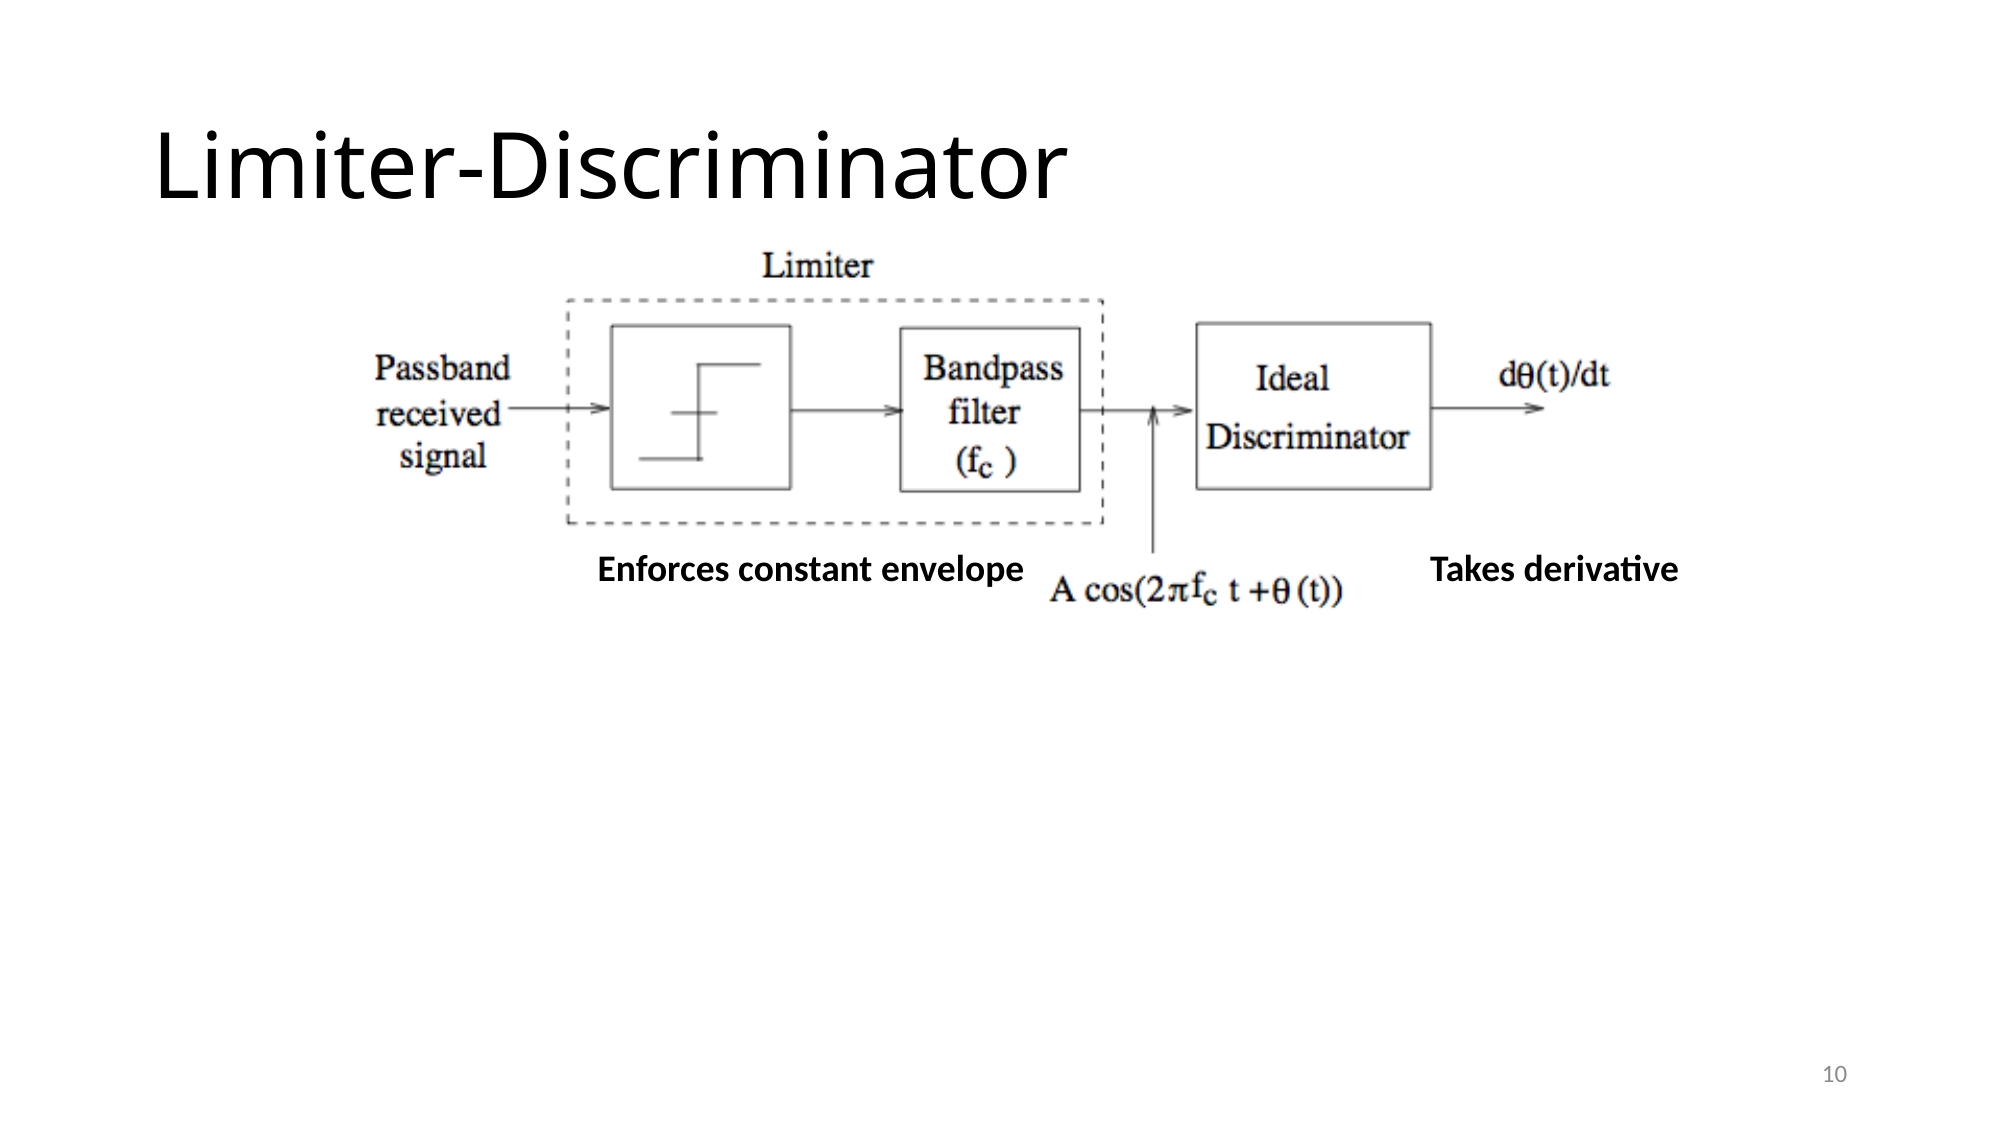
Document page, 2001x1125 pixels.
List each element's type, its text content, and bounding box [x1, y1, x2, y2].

slide_number 10 [1412, 1042, 1863, 1103]
picture [347, 232, 1653, 652]
title Limiter-Discriminator [137, 59, 1863, 278]
text_box Takes derivative [1652, 536, 1695, 597]
